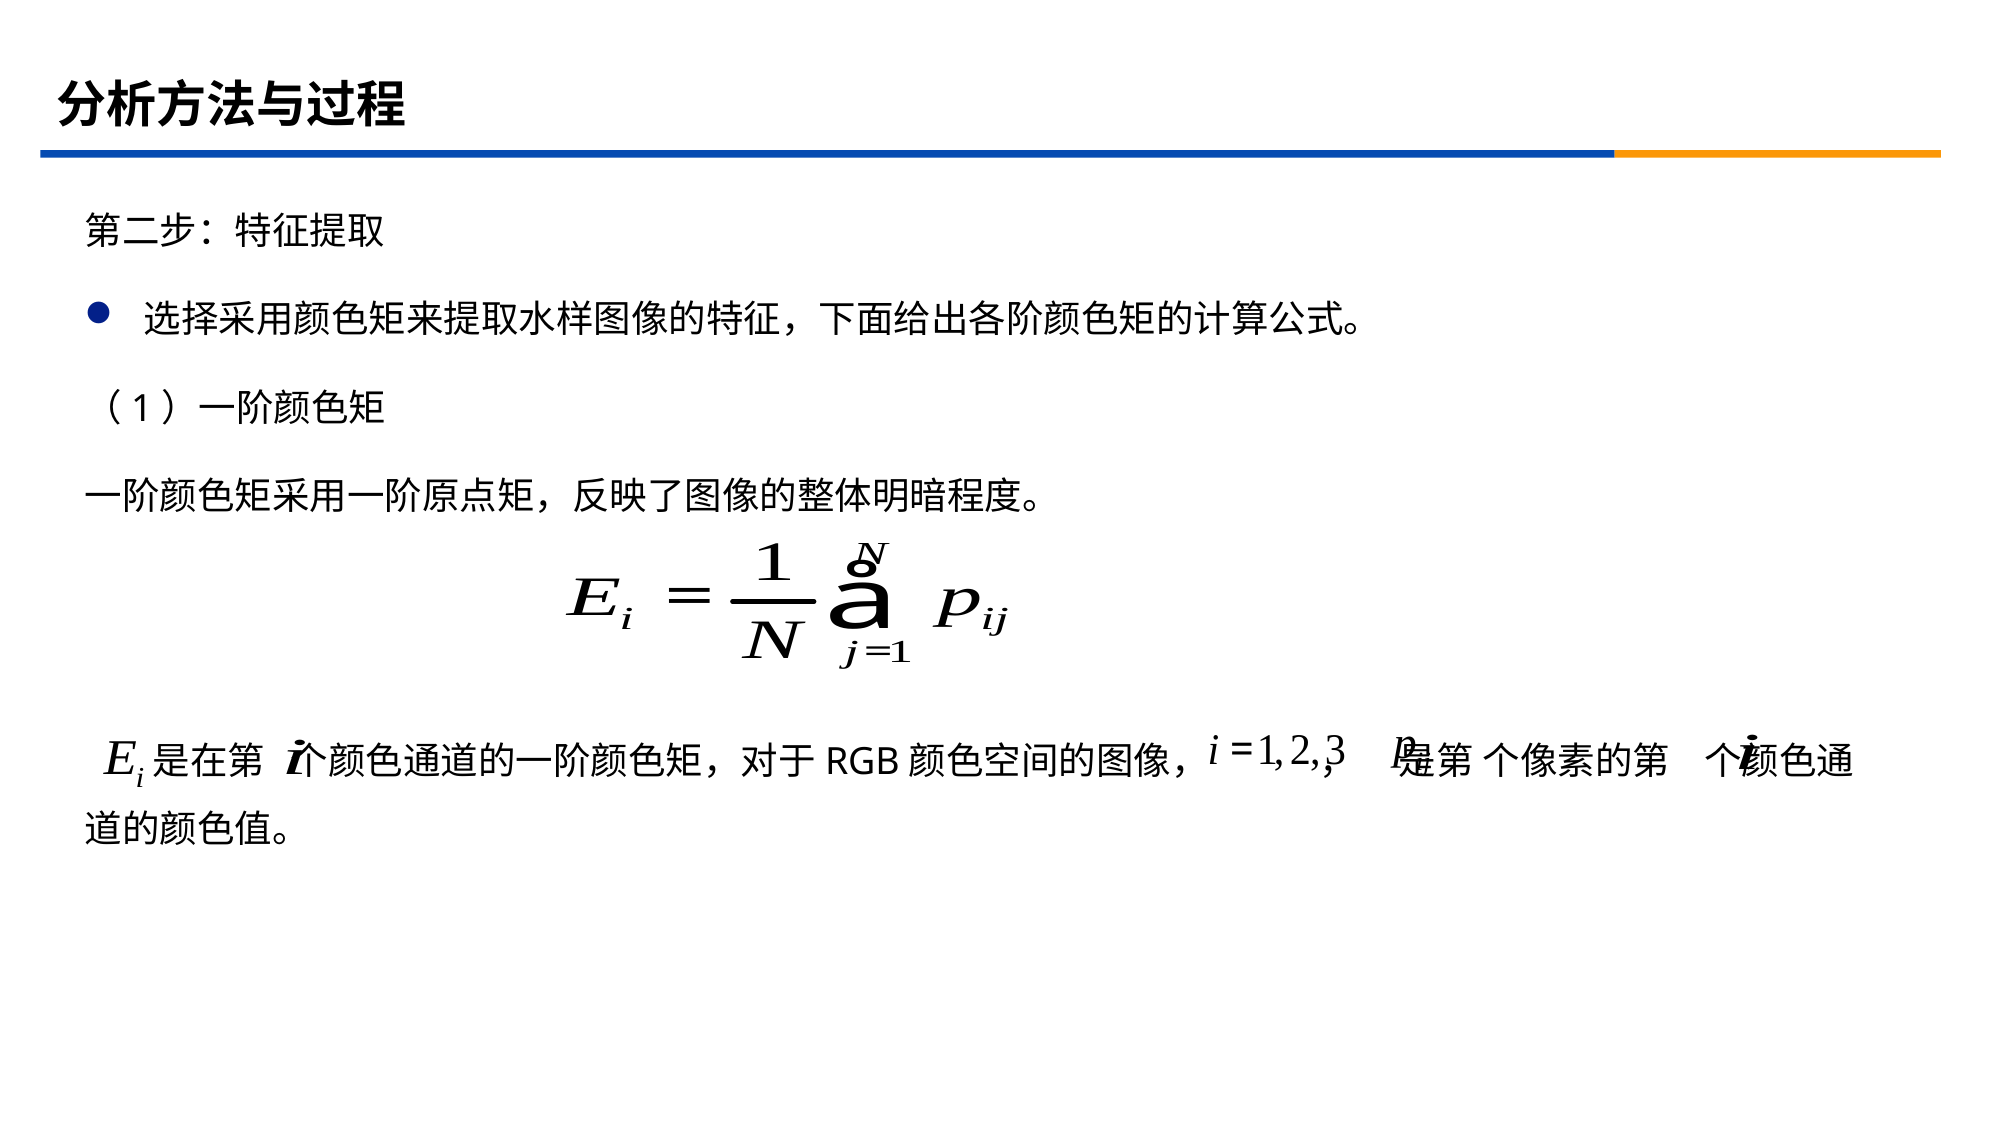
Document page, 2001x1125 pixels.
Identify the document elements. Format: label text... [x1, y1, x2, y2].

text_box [550, 527, 1039, 681]
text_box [269, 731, 327, 788]
list 第二步：特征提取 选择采用颜色矩来提取水样图像的特征，下面给出各阶颜色矩的计算公式。 （1）一阶颜色矩 一阶颜色矩采用一阶原点矩，反映了图像的整体明暗程度。 是在第 个颜色通道的一阶颜色矩，对于RGB颜色空间的图像， ， 是第 个像素的第 个颜色通道的颜色值。 [69, 176, 1892, 1005]
title 分析方法与过程 [41, 58, 1843, 146]
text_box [1202, 723, 1351, 783]
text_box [93, 723, 158, 800]
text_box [1721, 725, 1779, 783]
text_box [1380, 713, 1440, 786]
